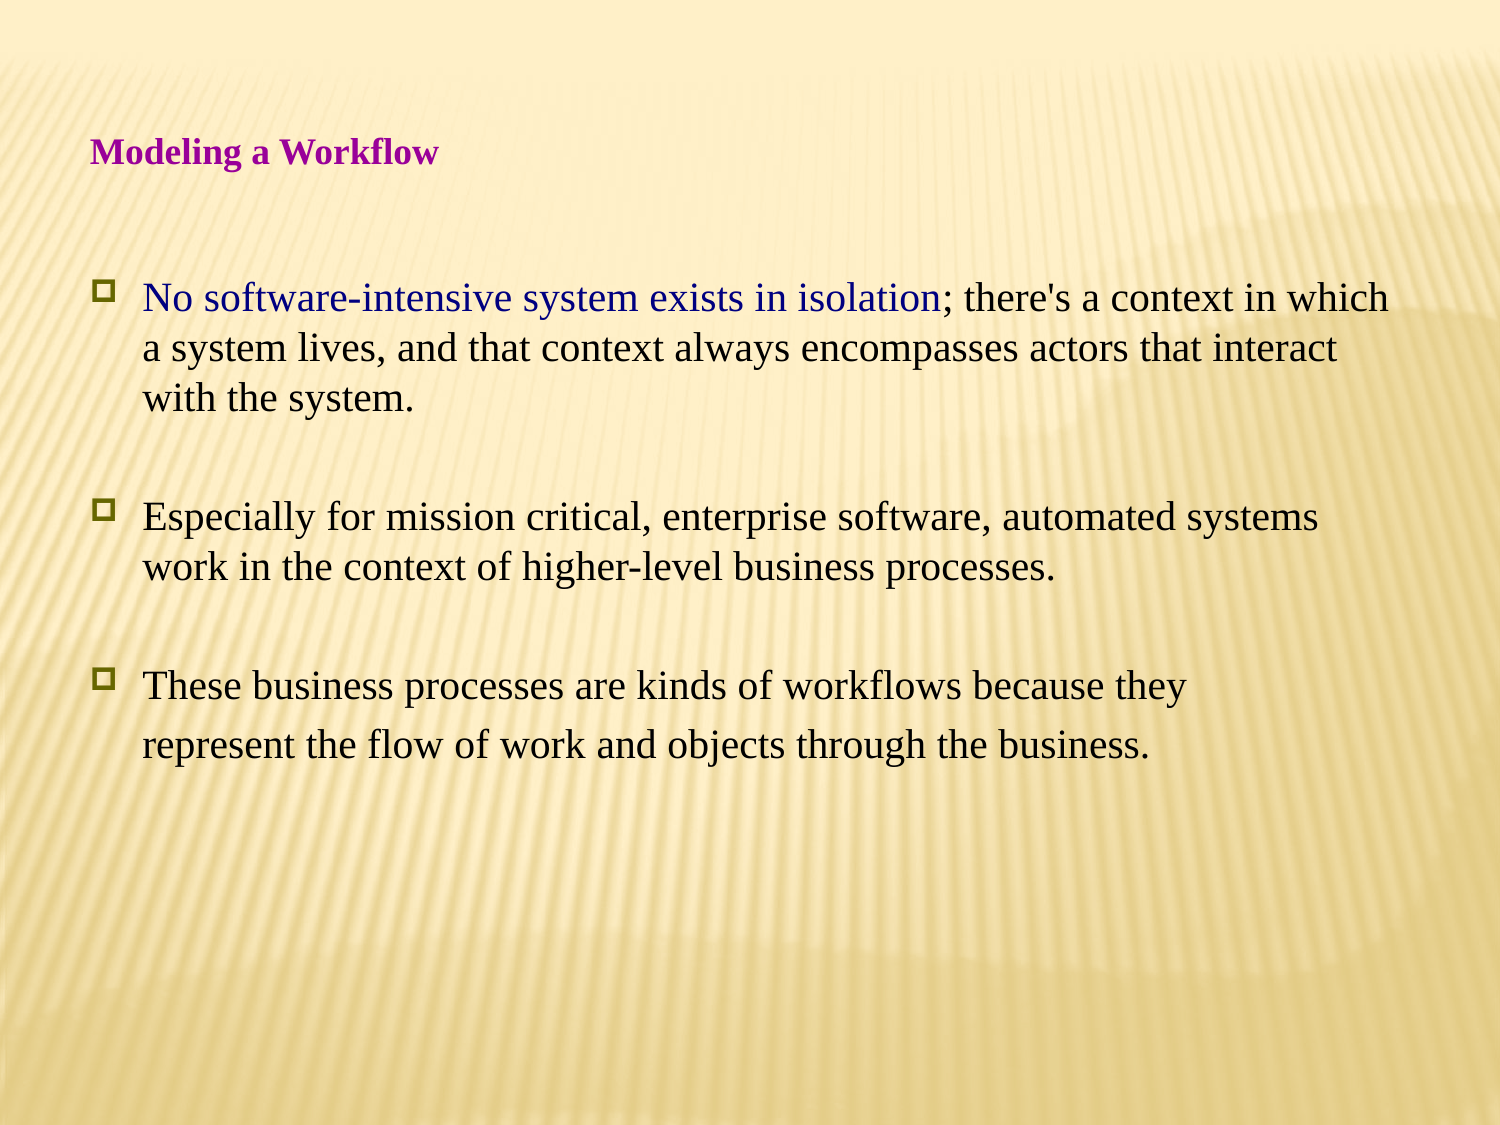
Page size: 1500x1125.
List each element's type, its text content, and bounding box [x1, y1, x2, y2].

text_box No software-intensive system exists in isolation; there's a context in which a system lives, and that context always encompasses actors that interact with the system. Especially for mission critical, enterprise software, automated systems work in the context of higher-level business processes. These business processes are kinds of workflows because they represent the flow of work and objects through the business. [74, 262, 1425, 1006]
text_box Modeling a Workflow [74, 66, 1425, 180]
